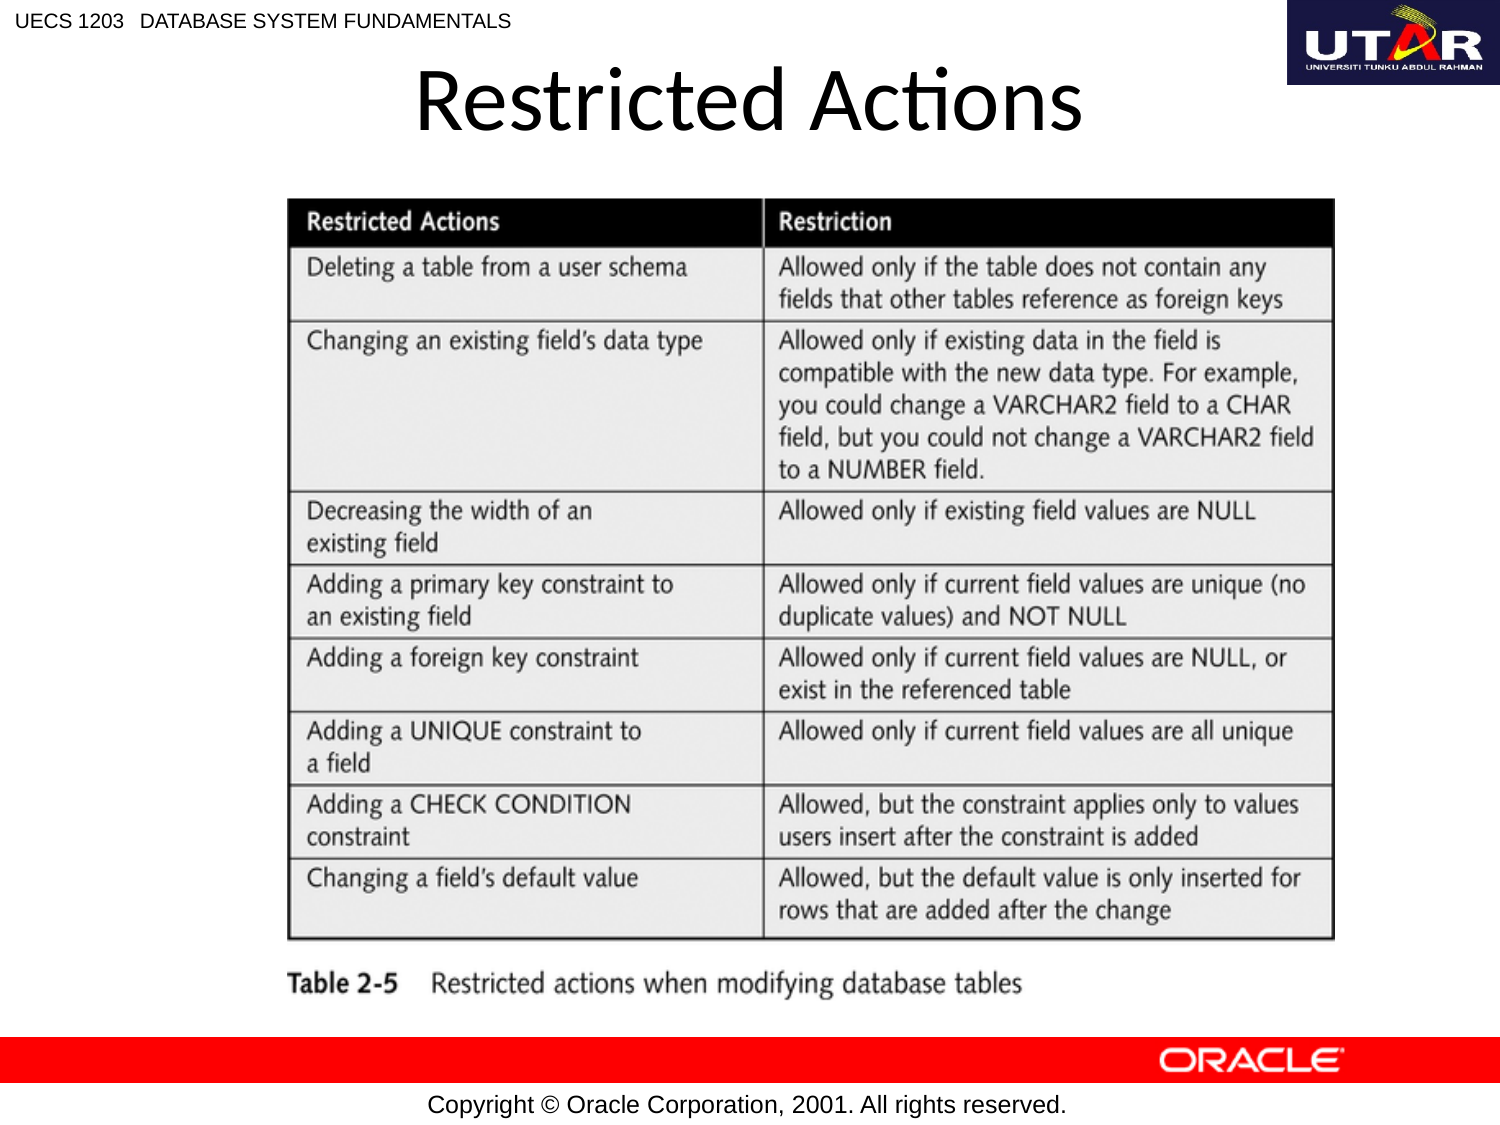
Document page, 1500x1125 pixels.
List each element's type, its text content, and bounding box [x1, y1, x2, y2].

picture [1388, 0, 1500, 85]
picture [287, 174, 1336, 1026]
title Restricted Actions [112, 0, 1388, 188]
slide_number 10 [1137, 1037, 1488, 1098]
